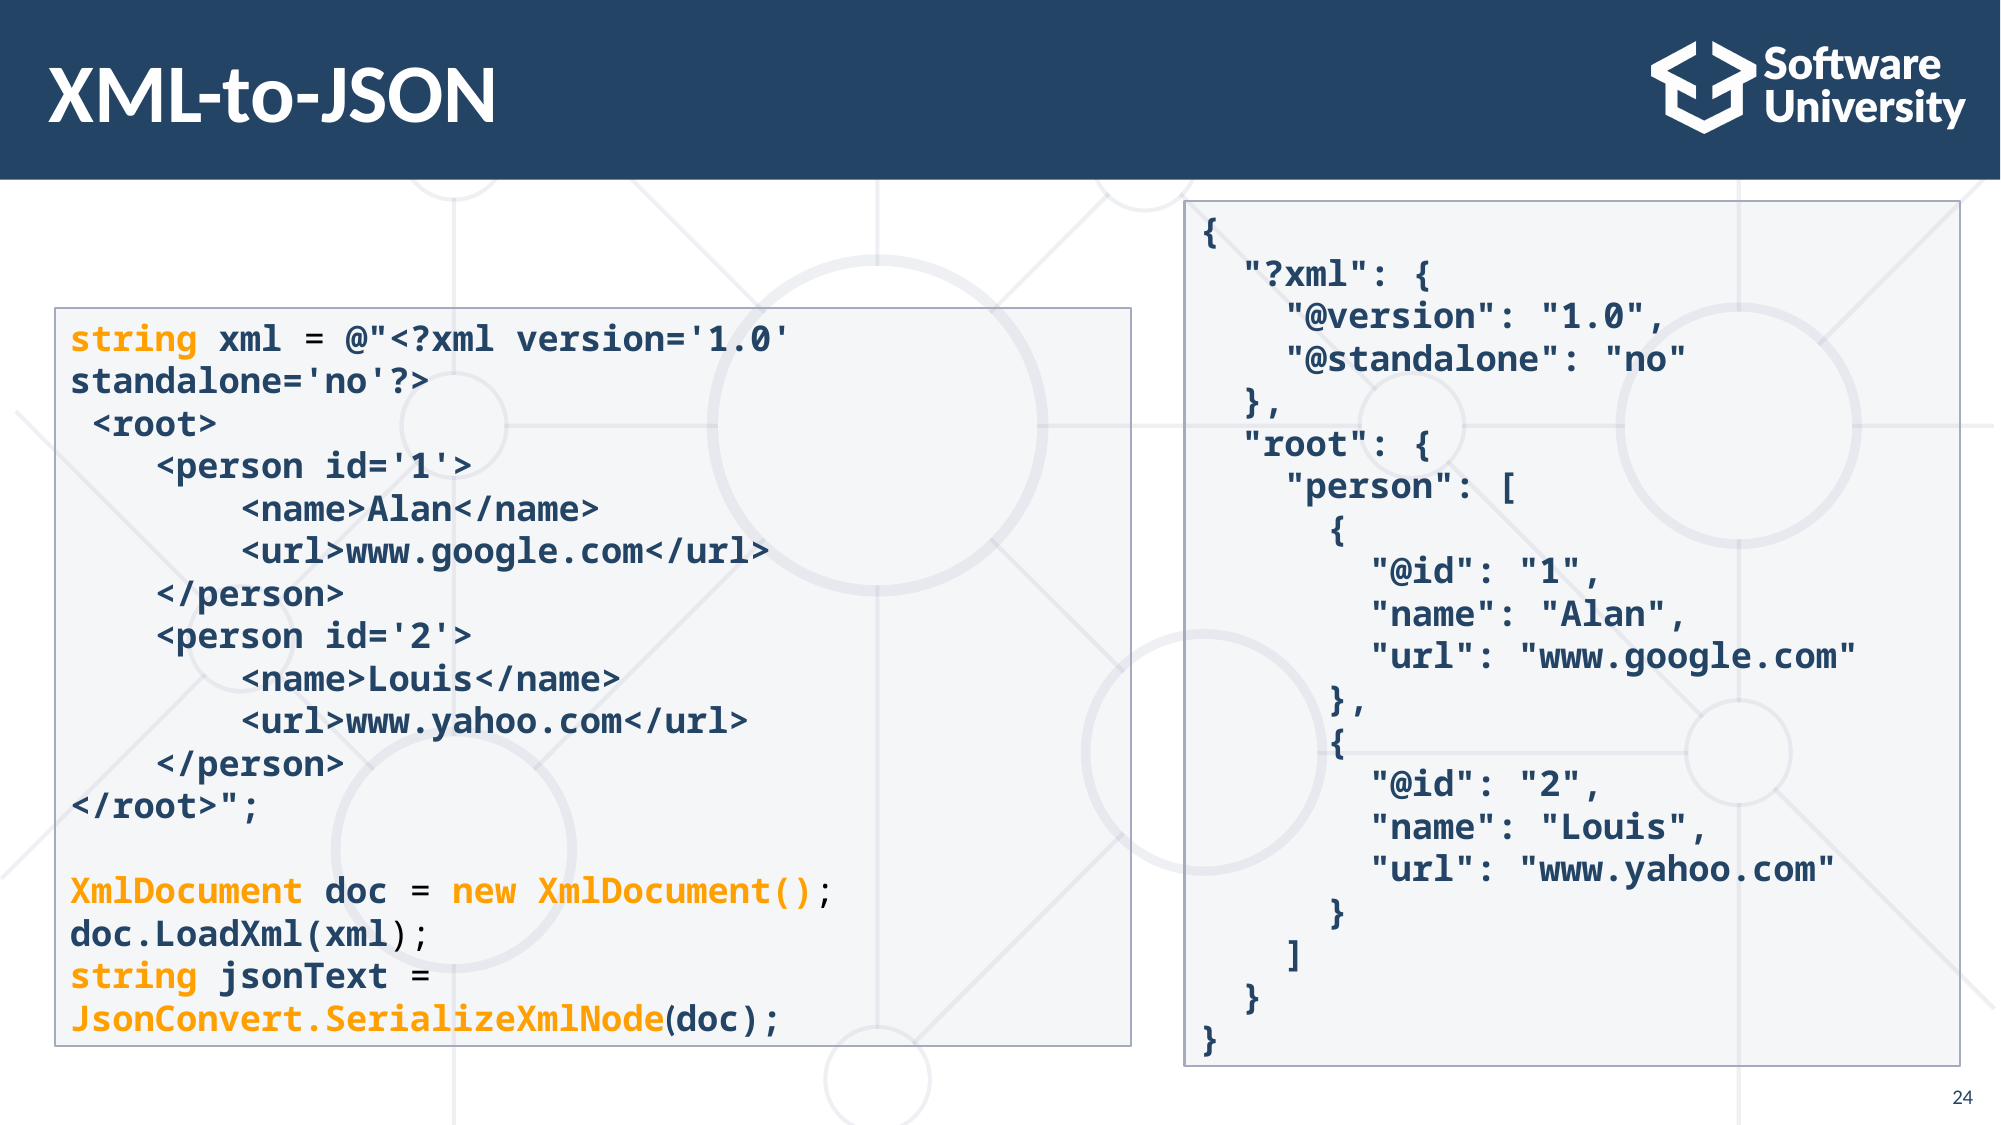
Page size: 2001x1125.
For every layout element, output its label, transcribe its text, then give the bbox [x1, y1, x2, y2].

title XML-to-JSON [31, 16, 1625, 162]
text_box string xml = @"<?xml version='1.0' standalone='no'?> <root> <person id='1'> <name>Alan</name> <url>www.google.com</url> </person> <person id='2'> <name>Louis</name> <url>www.yahoo.com</url> </person> </root>"; XmlDocument doc = new XmlDocument(); doc.LoadXml(xml); string jsonText = JsonConvert.SerializeXmlNode(doc); [55, 308, 1132, 1046]
picture [1651, 41, 1966, 134]
slide_number 24 [1927, 1067, 1989, 1117]
text_box { "?xml": { "@version": "1.0", "@standalone": "no" }, "root": { "person": [ { "@id": "1", "name": "Alan", "url": "www.google.com" }, { "@id": "2", "name": "Louis", "url": "www.yahoo.com" } ] } } [1184, 201, 1960, 1067]
